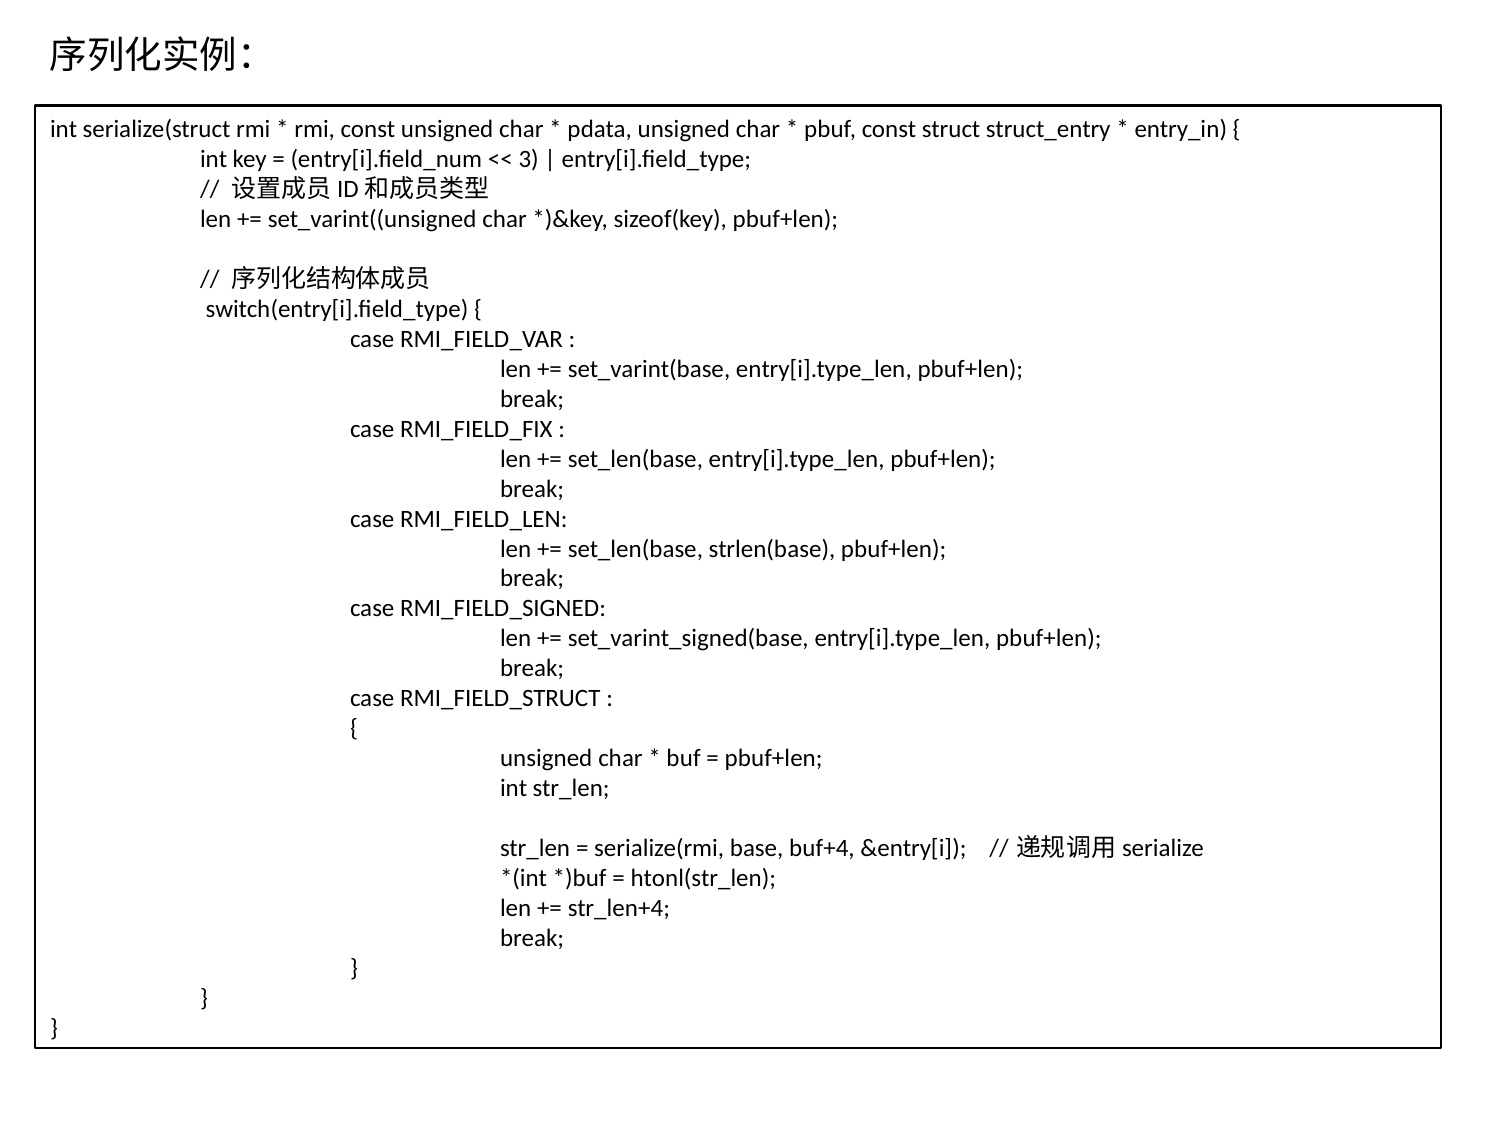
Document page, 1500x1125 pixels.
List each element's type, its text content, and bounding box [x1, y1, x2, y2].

text_box 序列化实例： [35, 23, 422, 84]
text_box int serialize(struct rmi * rmi, const unsigned char * pdata, unsigned char * pbuf, const struct struct_entry * entry_in) { int key = (entry[i].field_num << 3) | entry[i].field_type; // 设置成员ID和成员类型 len += set_varint((unsigned char *)&key, sizeof(key), pbuf+len); // 序列化结构体成员 switch(entry[i].field_type) { case RMI_FIELD_VAR : len += set_varint(base, entry[i].type_len, pbuf+len); break; case RMI_FIELD_FIX : len += set_len(base, entry[i].type_len, pbuf+len); break; case RMI_FIELD_LEN: len += set_len(base, strlen(base), pbuf+len); break; case RMI_FIELD_SIGNED: len += set_varint_signed(base, entry[i].type_len, pbuf+len); break; case RMI_FIELD_STRUCT : { unsigned char * buf = pbuf+len; int str_len; str_len = serialize(rmi, base, buf+4, &entry[i]); //递规调用serialize *(int *)buf = htonl(str_len); len += str_len+4; break; } } } [35, 105, 1442, 1049]
